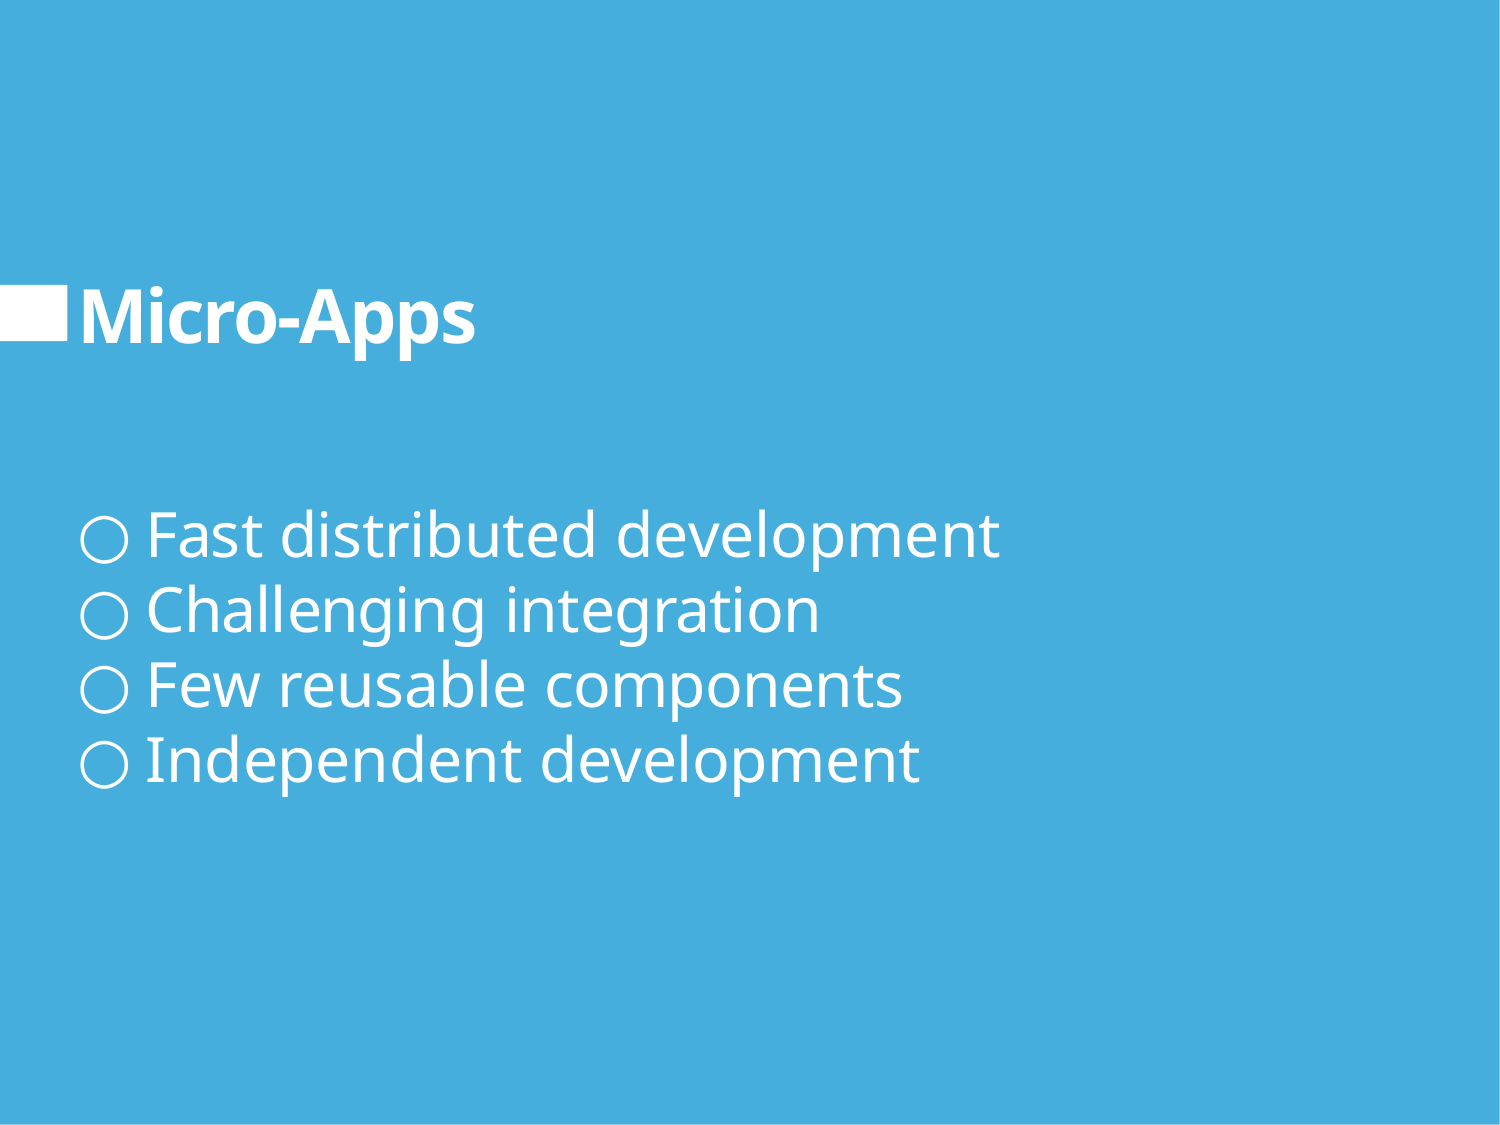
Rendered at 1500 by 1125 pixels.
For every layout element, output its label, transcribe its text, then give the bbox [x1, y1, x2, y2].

text_box Micro-Apps [75, 266, 663, 390]
text_box [0, 284, 68, 342]
text_box Fast distributed development Challenging integration Few reusable components Independent development [74, 493, 1003, 870]
